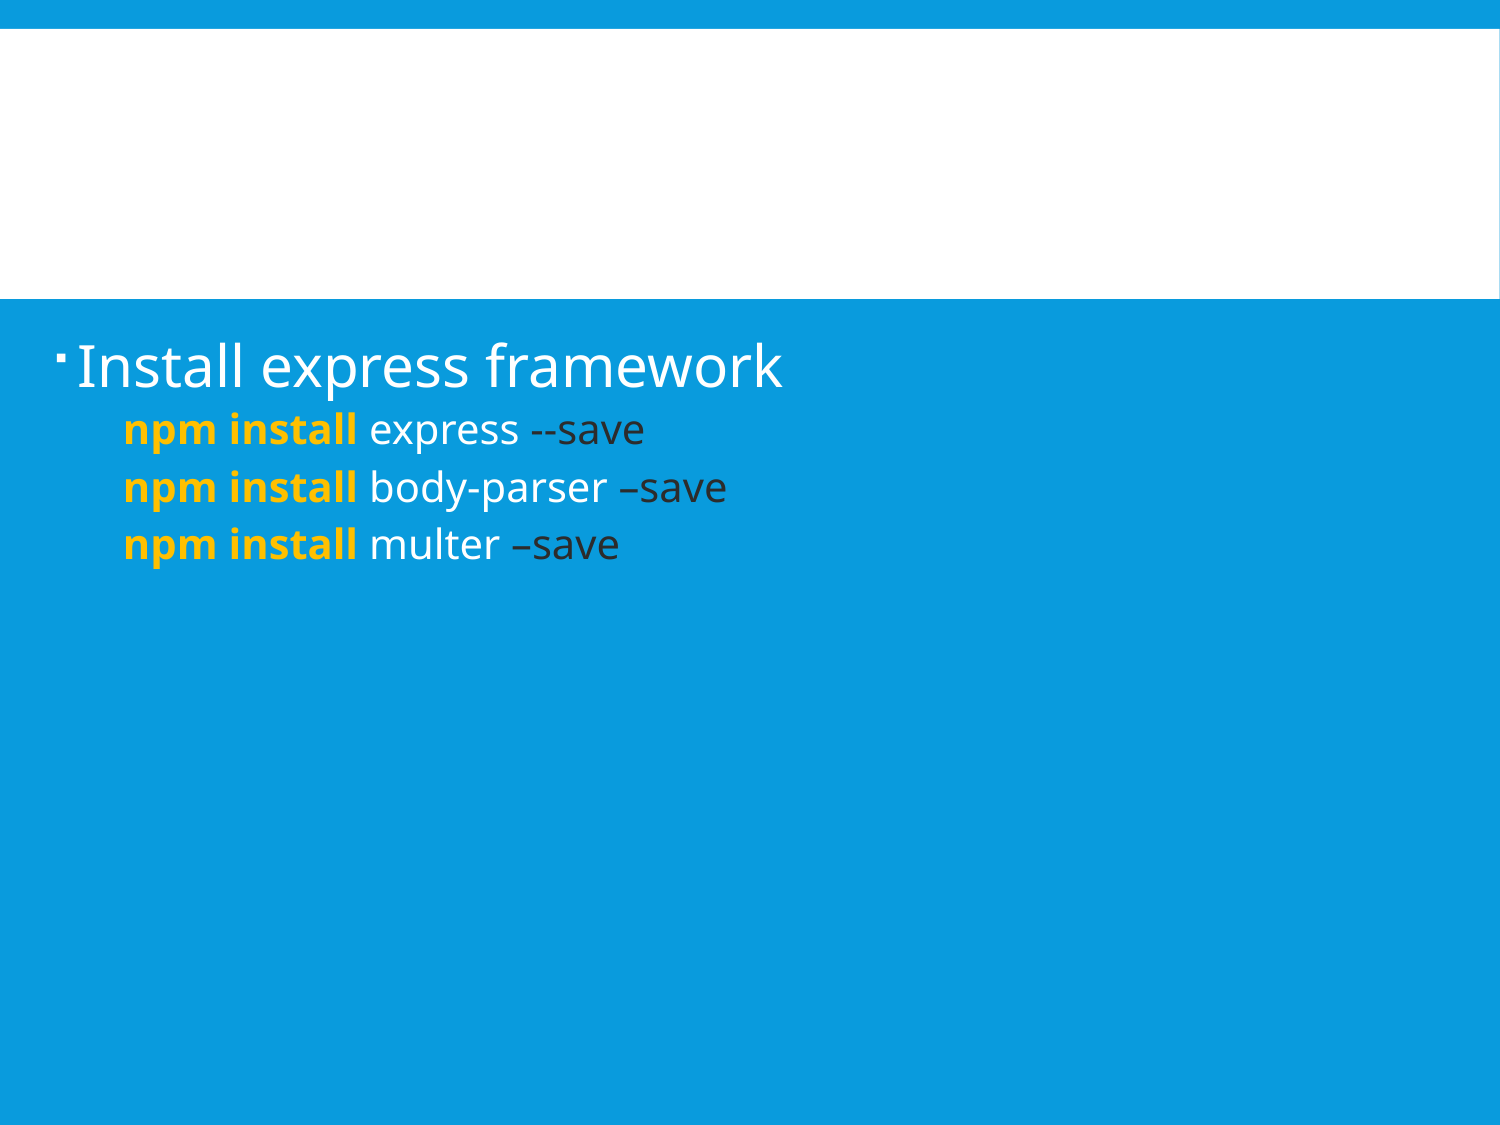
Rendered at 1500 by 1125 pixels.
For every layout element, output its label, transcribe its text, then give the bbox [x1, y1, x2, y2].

list Install express framework npm install express --save npm install body-parser –save npm install multer –save [32, 329, 1458, 1089]
